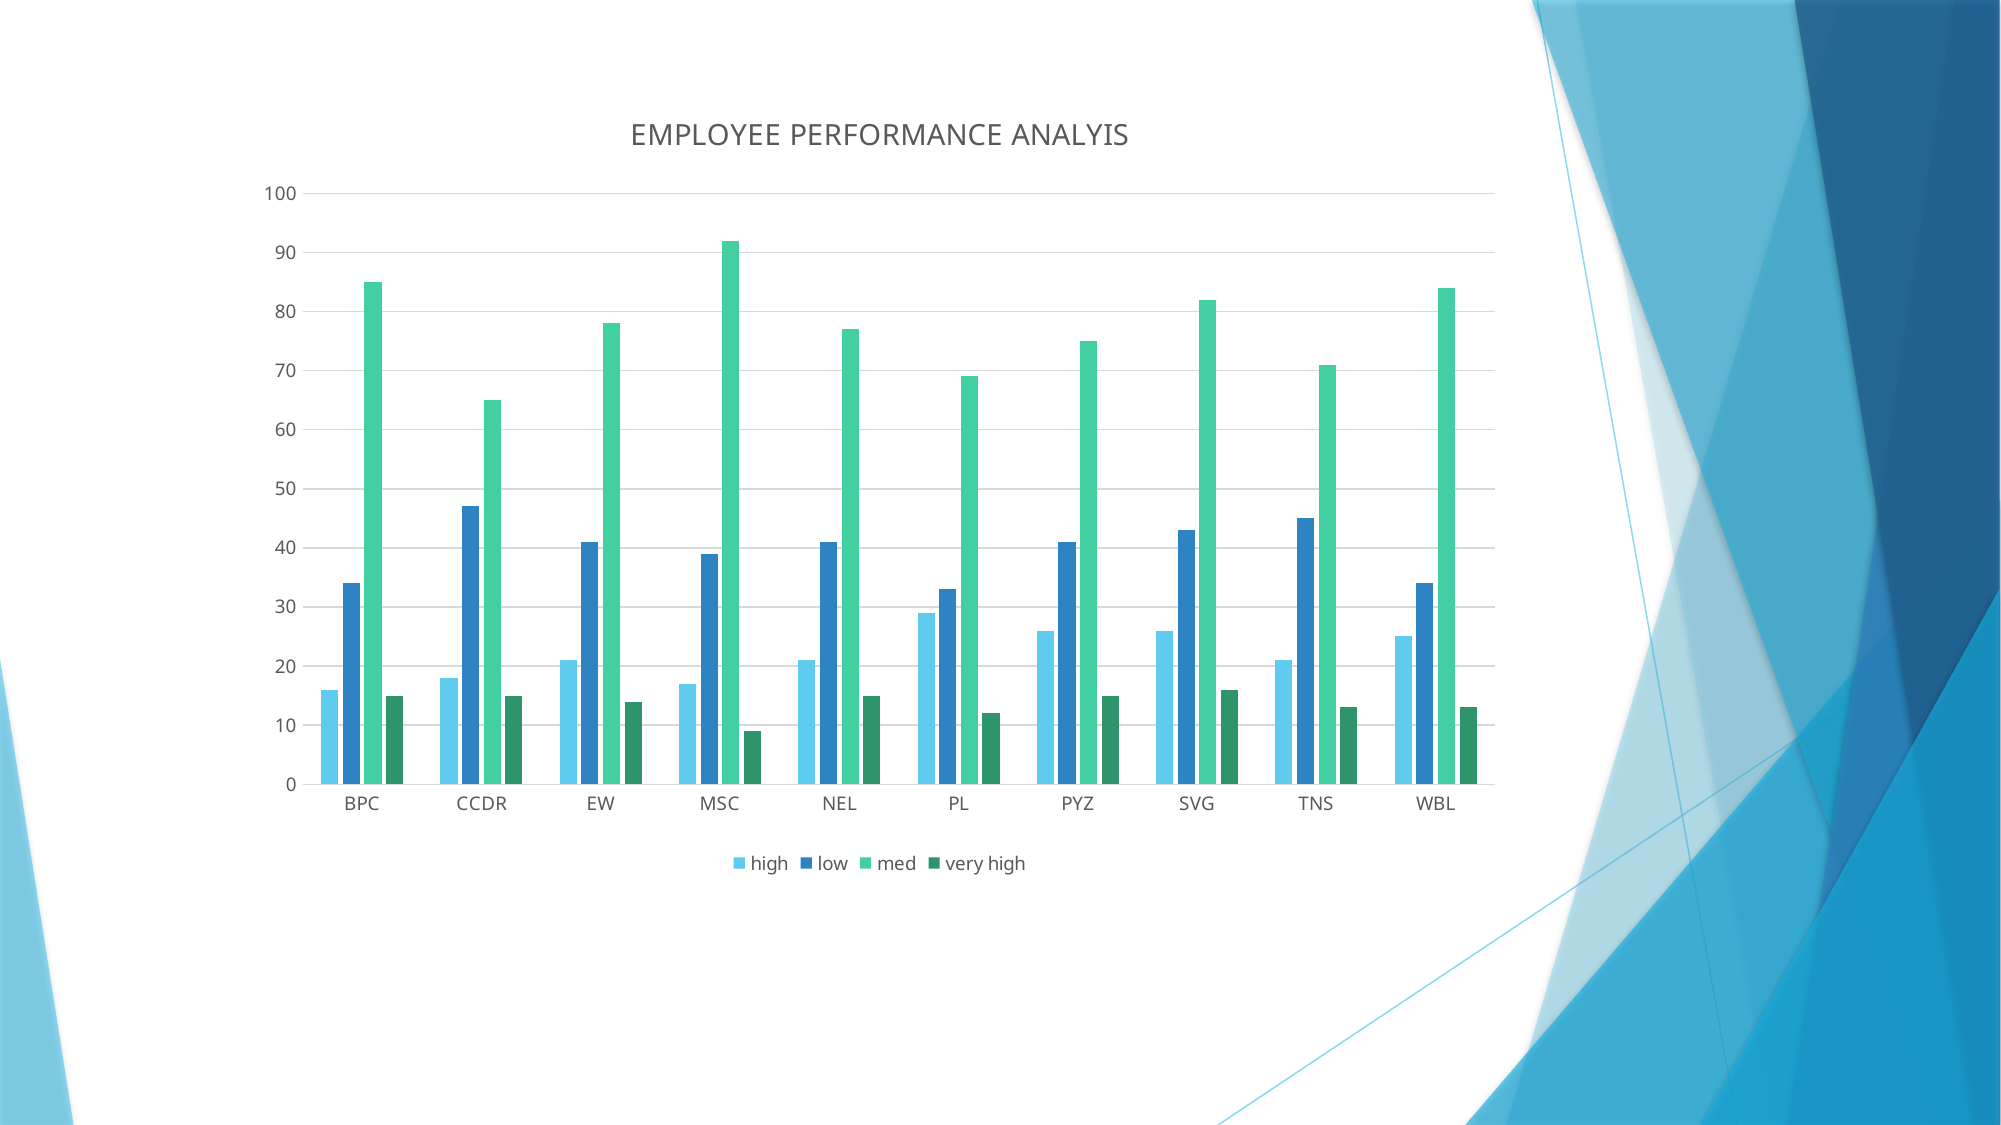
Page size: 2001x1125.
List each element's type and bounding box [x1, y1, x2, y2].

chart [237, 81, 1522, 883]
